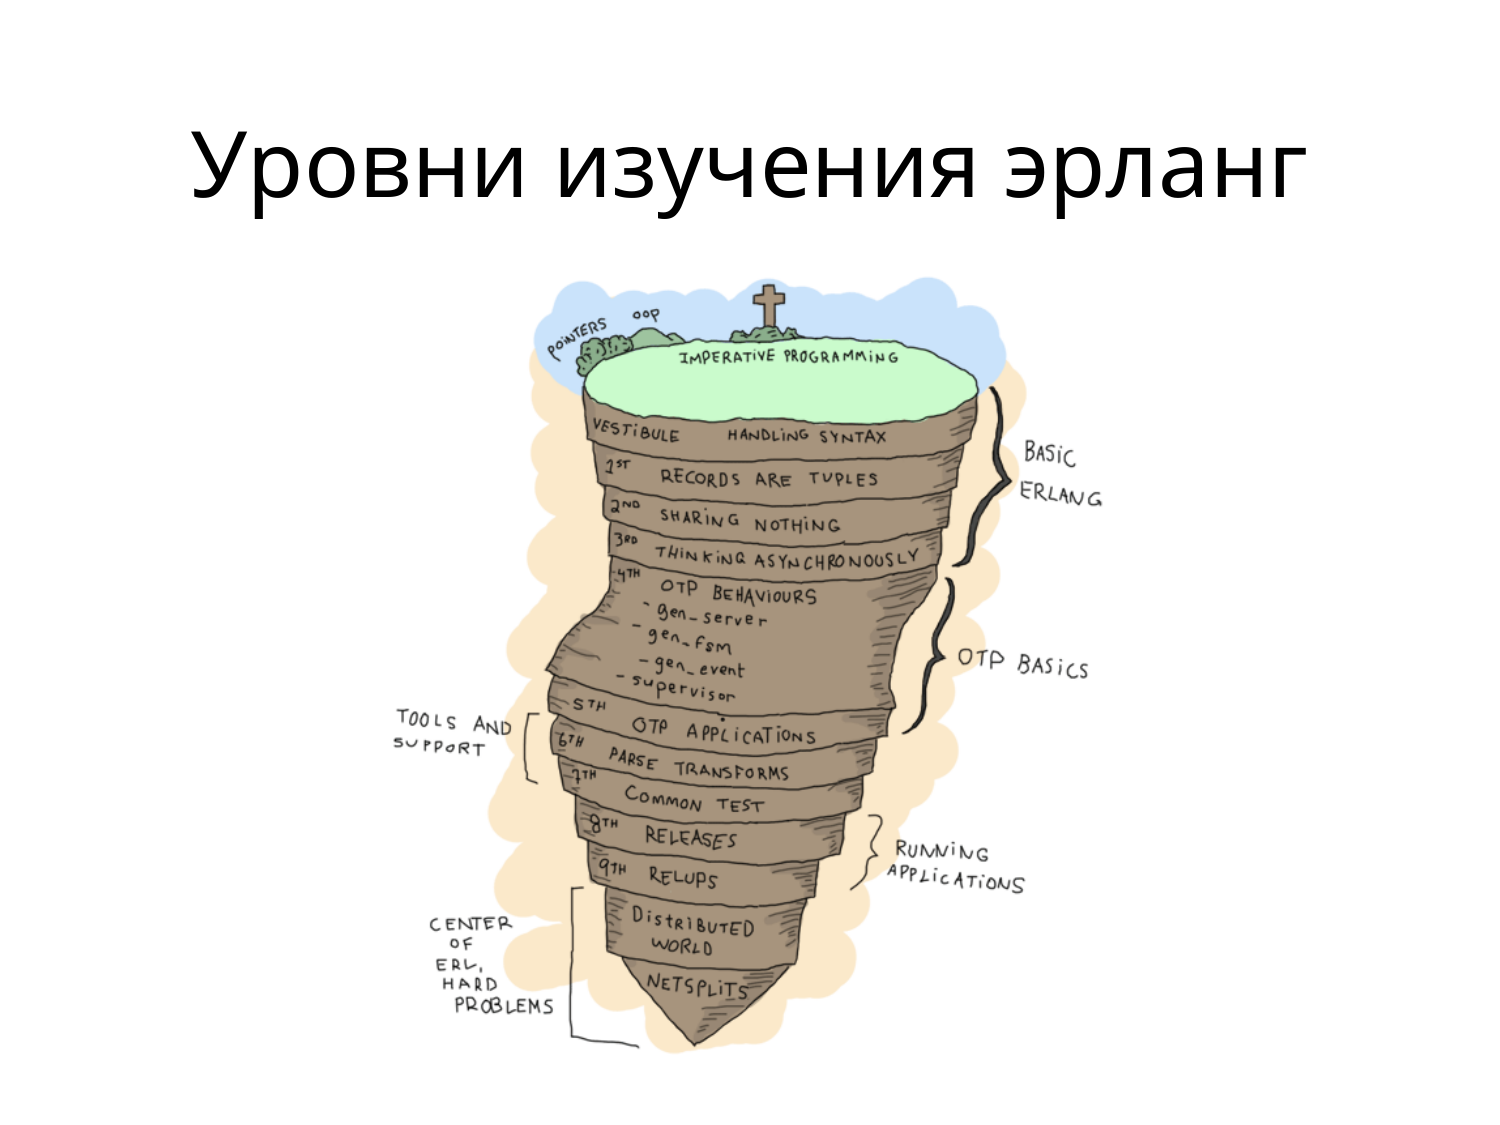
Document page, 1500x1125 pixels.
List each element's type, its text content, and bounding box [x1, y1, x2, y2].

title Уровни изучения эрланг [134, 80, 1366, 256]
picture [374, 274, 1126, 1055]
